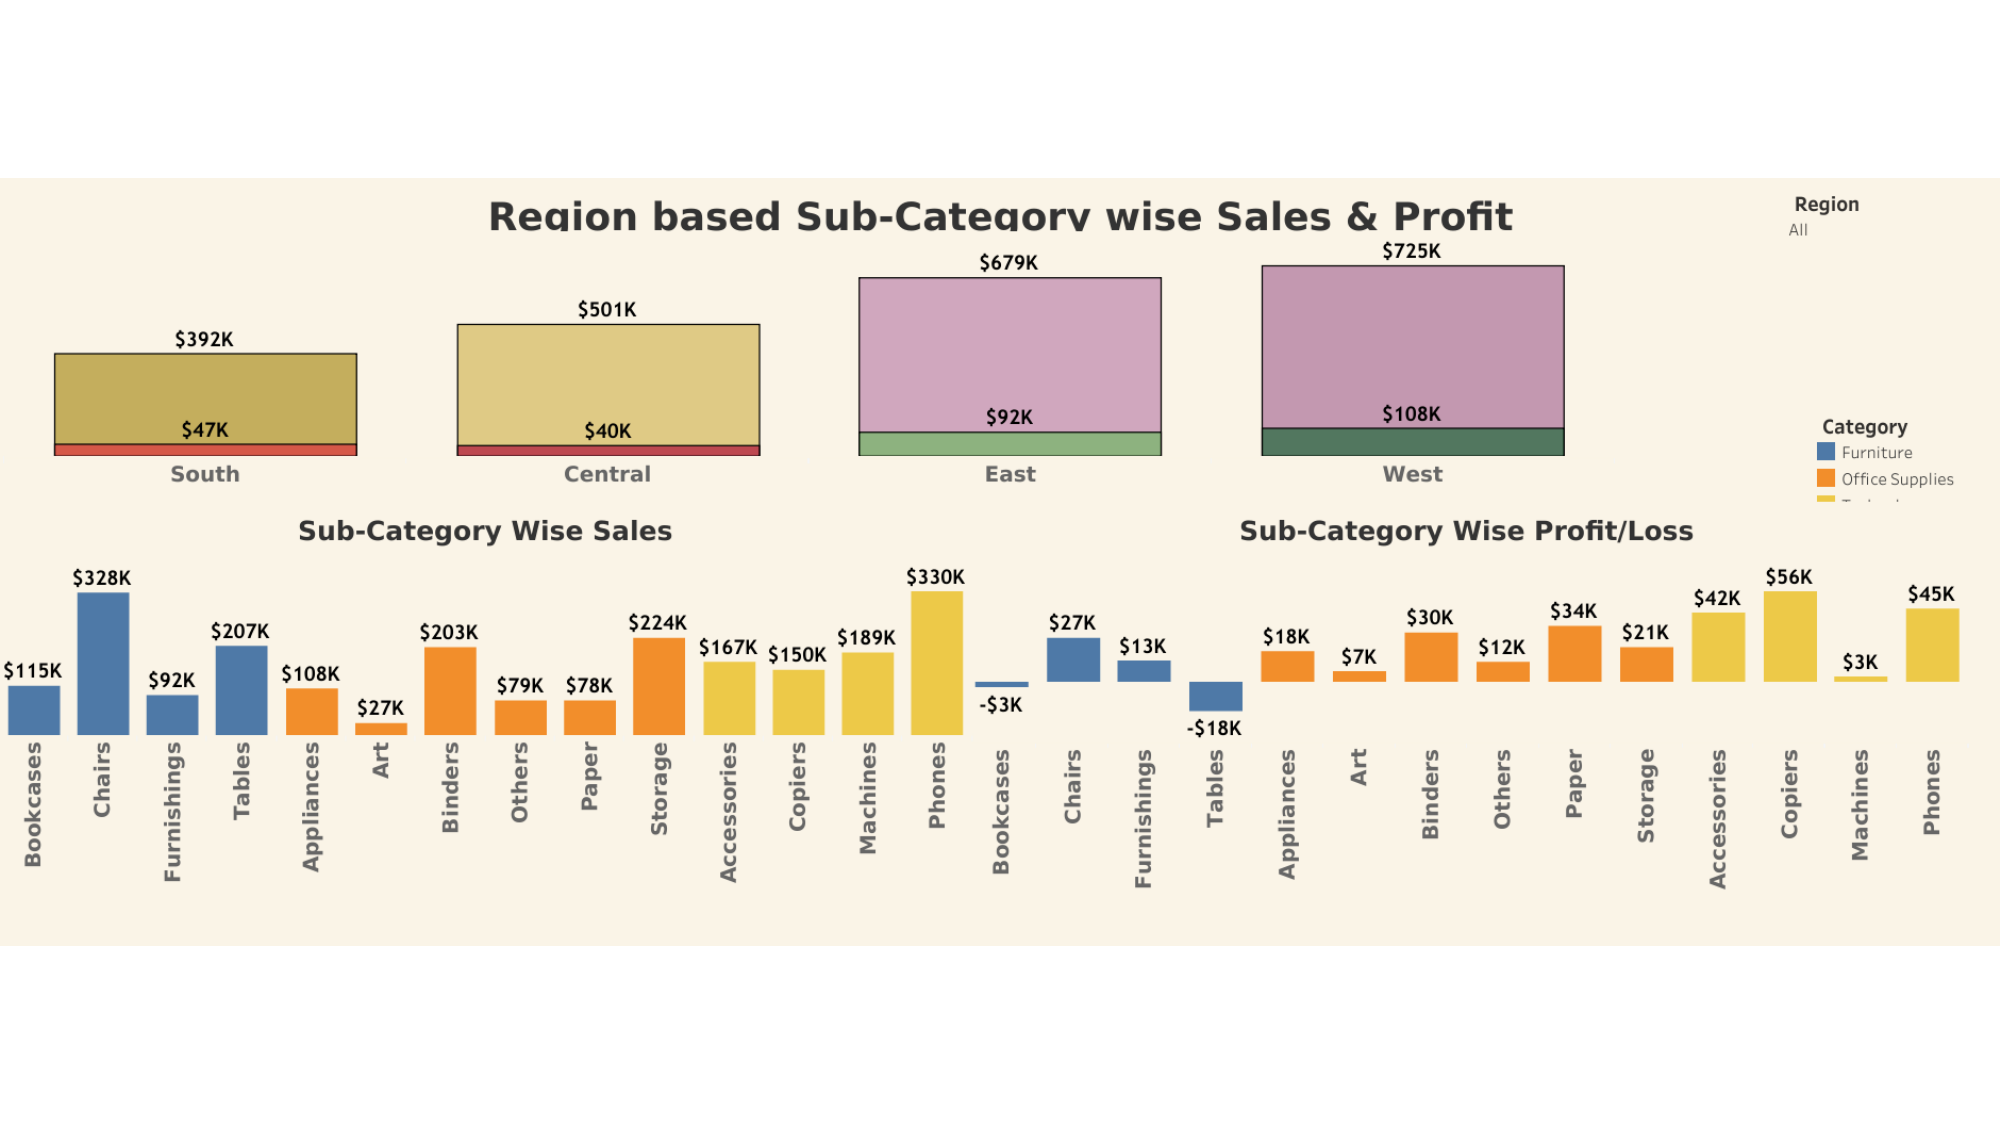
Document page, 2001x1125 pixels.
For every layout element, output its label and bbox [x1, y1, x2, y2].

picture [0, 178, 2000, 946]
